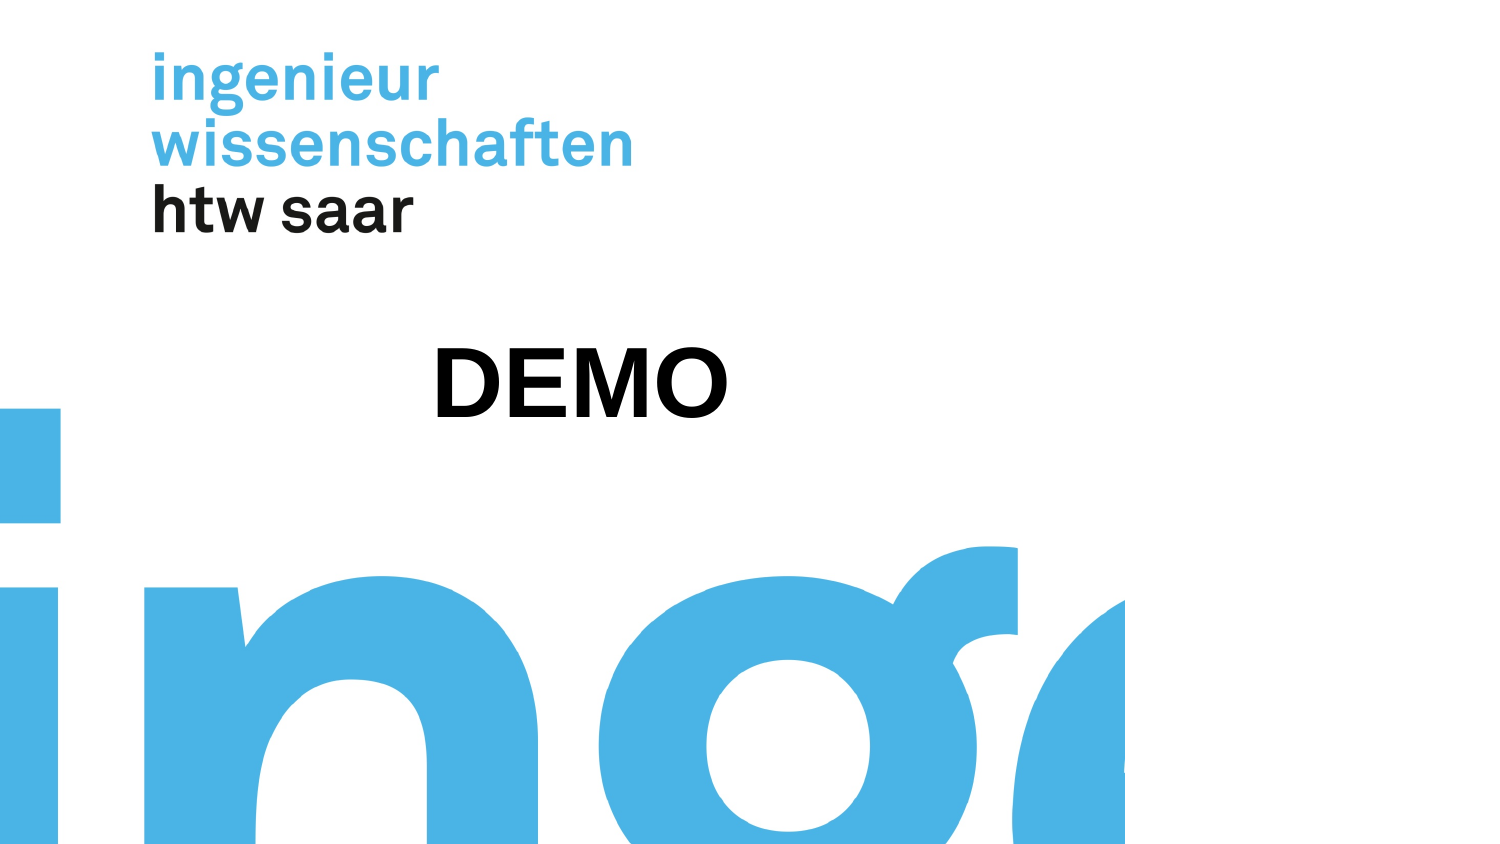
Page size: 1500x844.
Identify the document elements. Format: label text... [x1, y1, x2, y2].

picture [0, 0, 1125, 844]
text_box DEMO [341, 302, 822, 537]
